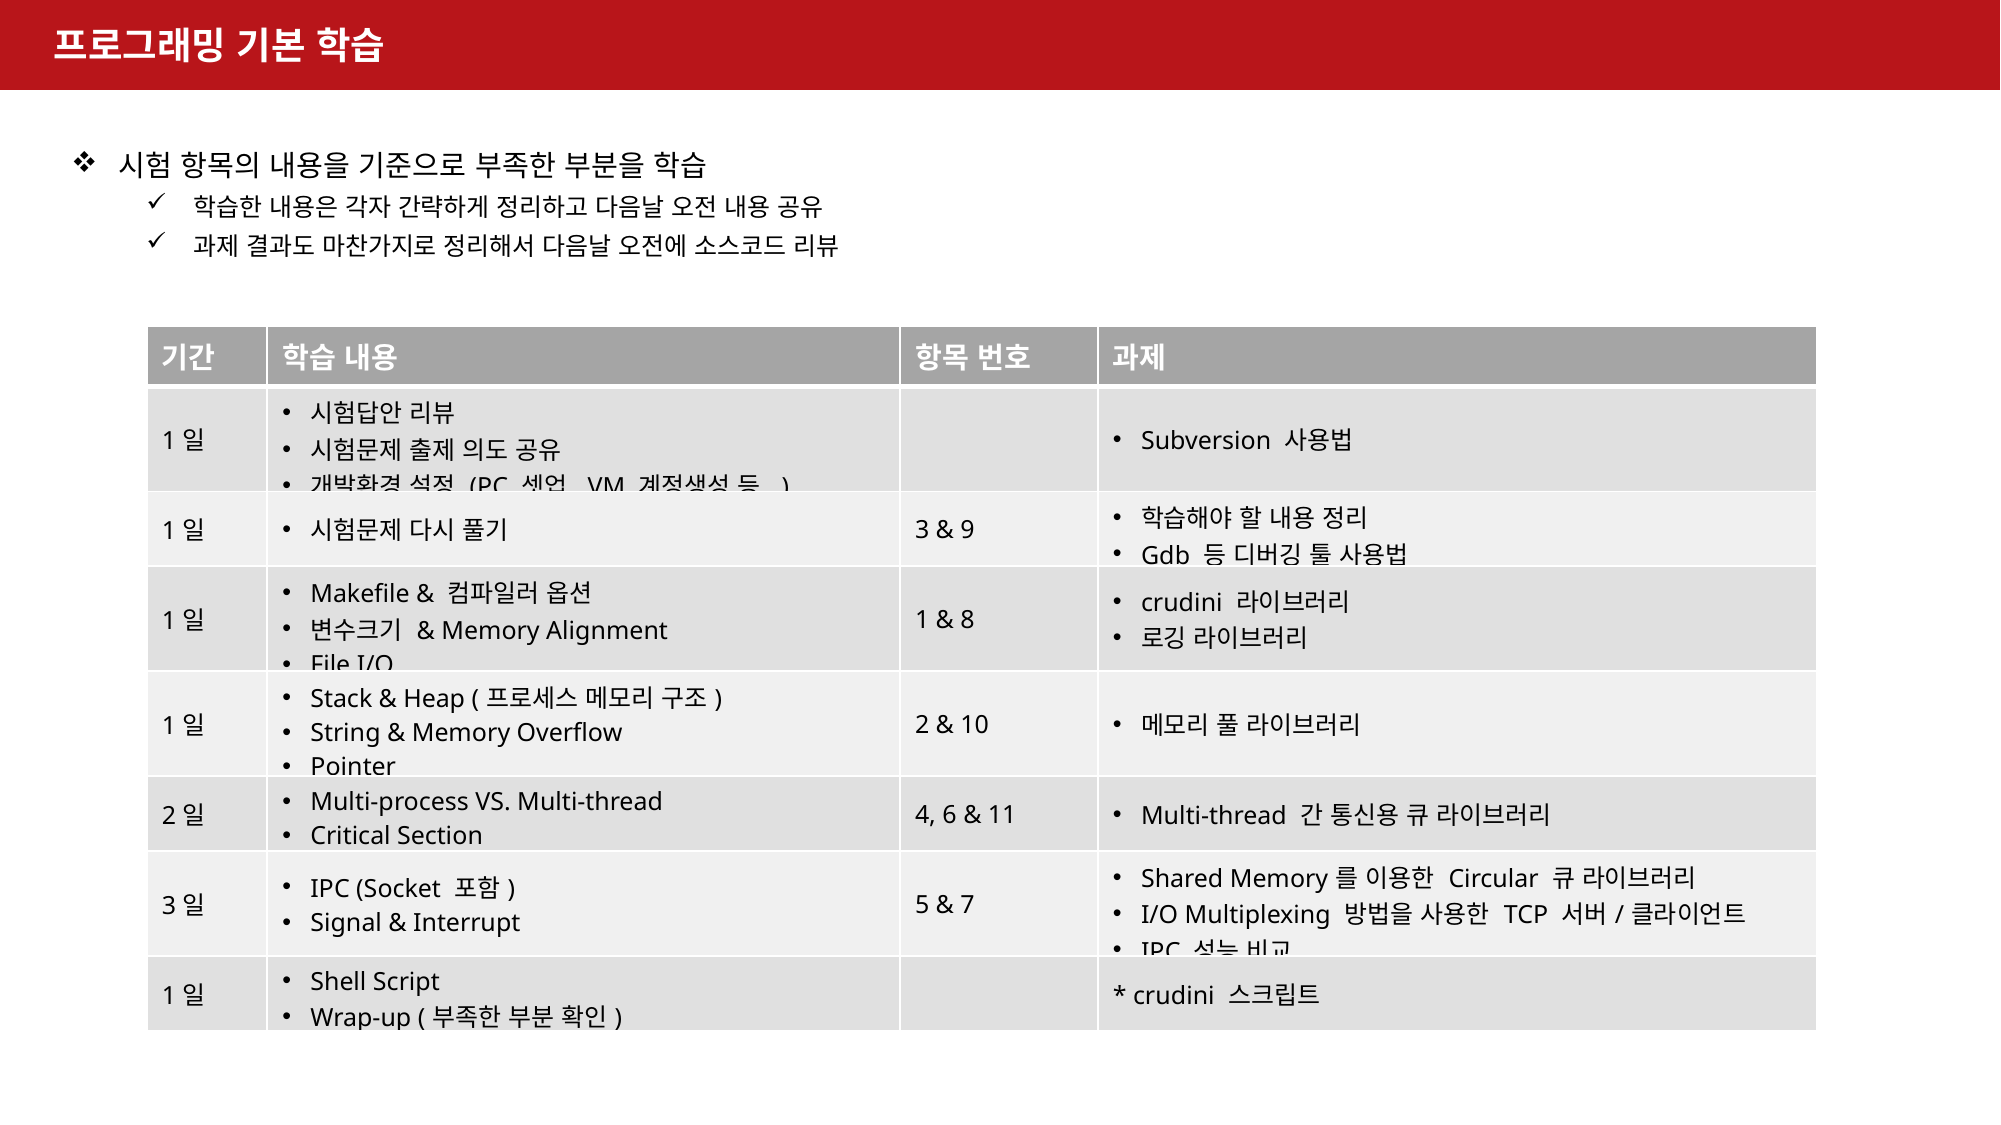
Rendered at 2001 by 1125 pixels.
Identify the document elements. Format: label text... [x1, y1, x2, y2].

table_cell 1일 [148, 389, 266, 491]
table_cell 5 & 7 [901, 852, 1097, 955]
table_cell 4, 6 & 11 [901, 777, 1097, 850]
table_cell Makefile & 컴파일러 옵션 변수크기 & Memory Alignment File I/O [268, 567, 899, 670]
table_cell 메모리 풀 라이브러리 [1099, 672, 1816, 775]
table_cell IPC (Socket 포함) Signal & Interrupt [268, 852, 899, 955]
table_cell 시험문제 다시 풀기 [268, 492, 899, 565]
table_cell [901, 389, 1097, 491]
table_cell 1 & 8 [901, 567, 1097, 670]
table_cell 3 & 9 [901, 492, 1097, 565]
table_header 항목 번호 [901, 327, 1097, 384]
table_cell 1일 [148, 567, 266, 670]
table_cell 1일 [148, 492, 266, 565]
table_cell Multi-thread 간 통신용 큐 라이브러리 [1099, 777, 1816, 850]
table_header 학습 내용 [268, 327, 899, 384]
table_cell crudini 라이브러리 로깅 라이브러리 [1099, 567, 1816, 670]
table_cell 시험답안 리뷰 시험문제 출제 의도 공유 개발환경 설정 (PC 셋업, VM 계정생성 등..) [268, 389, 899, 491]
table_cell Multi-process VS. Multi-thread Critical Section [268, 777, 899, 850]
table_header 과제 [1099, 327, 1816, 384]
table_cell 3일 [148, 852, 266, 955]
table_cell 1일 [148, 957, 266, 1030]
table_cell Stack & Heap (프로세스 메모리 구조) String & Memory Overflow Pointer [268, 672, 899, 775]
table_cell [901, 957, 1097, 1030]
text_box 시험 항목의 내용을 기준으로 부족한 부분을 학습 학습한 내용은 각자 간략하게 정리하고 다음날 오전 내용 공유 과제 결과도 마찬가지로 정리해서 다음날 오전에 소스코드 리뷰 [56, 129, 1945, 320]
table_cell Shared Memory를 이용한 Circular 큐 라이브러리 I/O Multiplexing 방법을 사용한 TCP 서버/클라이언트 IPC 성능 비교 [1099, 852, 1816, 955]
table_cell 학습해야 할 내용 정리 Gdb 등 디버깅 툴 사용법 [1099, 492, 1816, 565]
table_cell 2일 [148, 777, 266, 850]
table_cell * crudini 스크립트 [1099, 957, 1816, 1030]
table_header 기간 [148, 327, 266, 384]
text_box [0, 0, 2000, 91]
table_cell Subversion 사용법 [1099, 389, 1816, 491]
text_box 프로그래밍 기본 학습 [38, 14, 401, 75]
table_cell Shell Script Wrap-up (부족한 부분 확인) [268, 957, 899, 1030]
table_cell 1일 [148, 672, 266, 775]
table_cell 2 & 10 [901, 672, 1097, 775]
